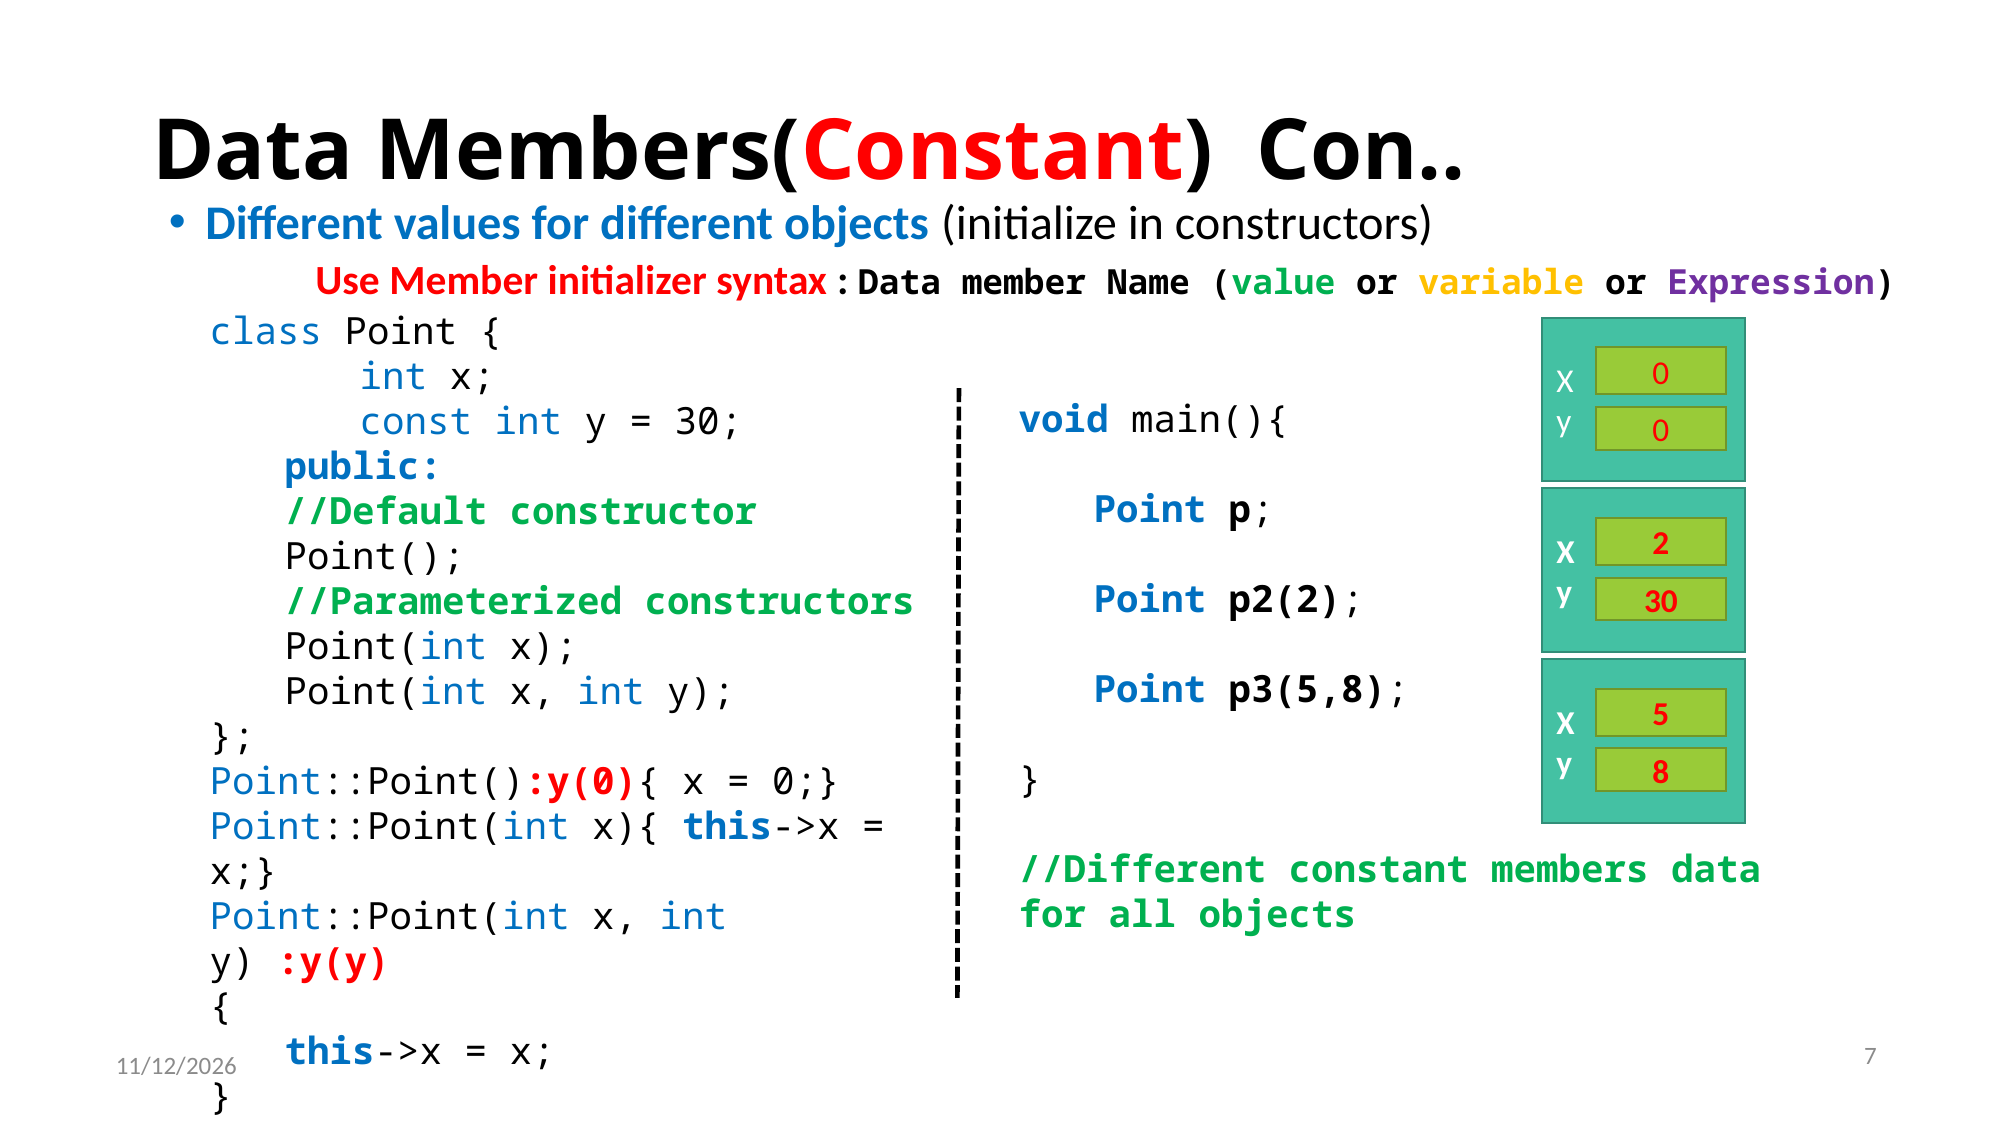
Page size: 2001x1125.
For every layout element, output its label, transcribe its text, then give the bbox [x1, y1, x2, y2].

text_box Different values for different objects (initialize in constructors) Use Member initializer syntax : Data member Name (value or variable or Expression) [153, 190, 1913, 327]
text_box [1541, 317, 1745, 482]
title Data Members(Constant) Con.. [137, 59, 1863, 246]
text_box void main(){ Point p; Point p2(2); Point p3(5,8); } //Different constant members data for all objects [1003, 387, 1802, 988]
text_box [1541, 659, 1745, 823]
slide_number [100, 1035, 194, 1096]
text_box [1541, 488, 1745, 653]
slide_number 7 [1441, 1024, 1892, 1085]
text_box class Point { int x; const int y = 30; public: //Default constructor Point(); //Parameterized constructors Point(int x); Point(int x, int y); }; Point::Point():y(0){ x = 0;} Point::Point(int x){ this->x = x;} Point::Point(int x, int y) :y(y) { this->x = x; } [194, 327, 942, 1125]
